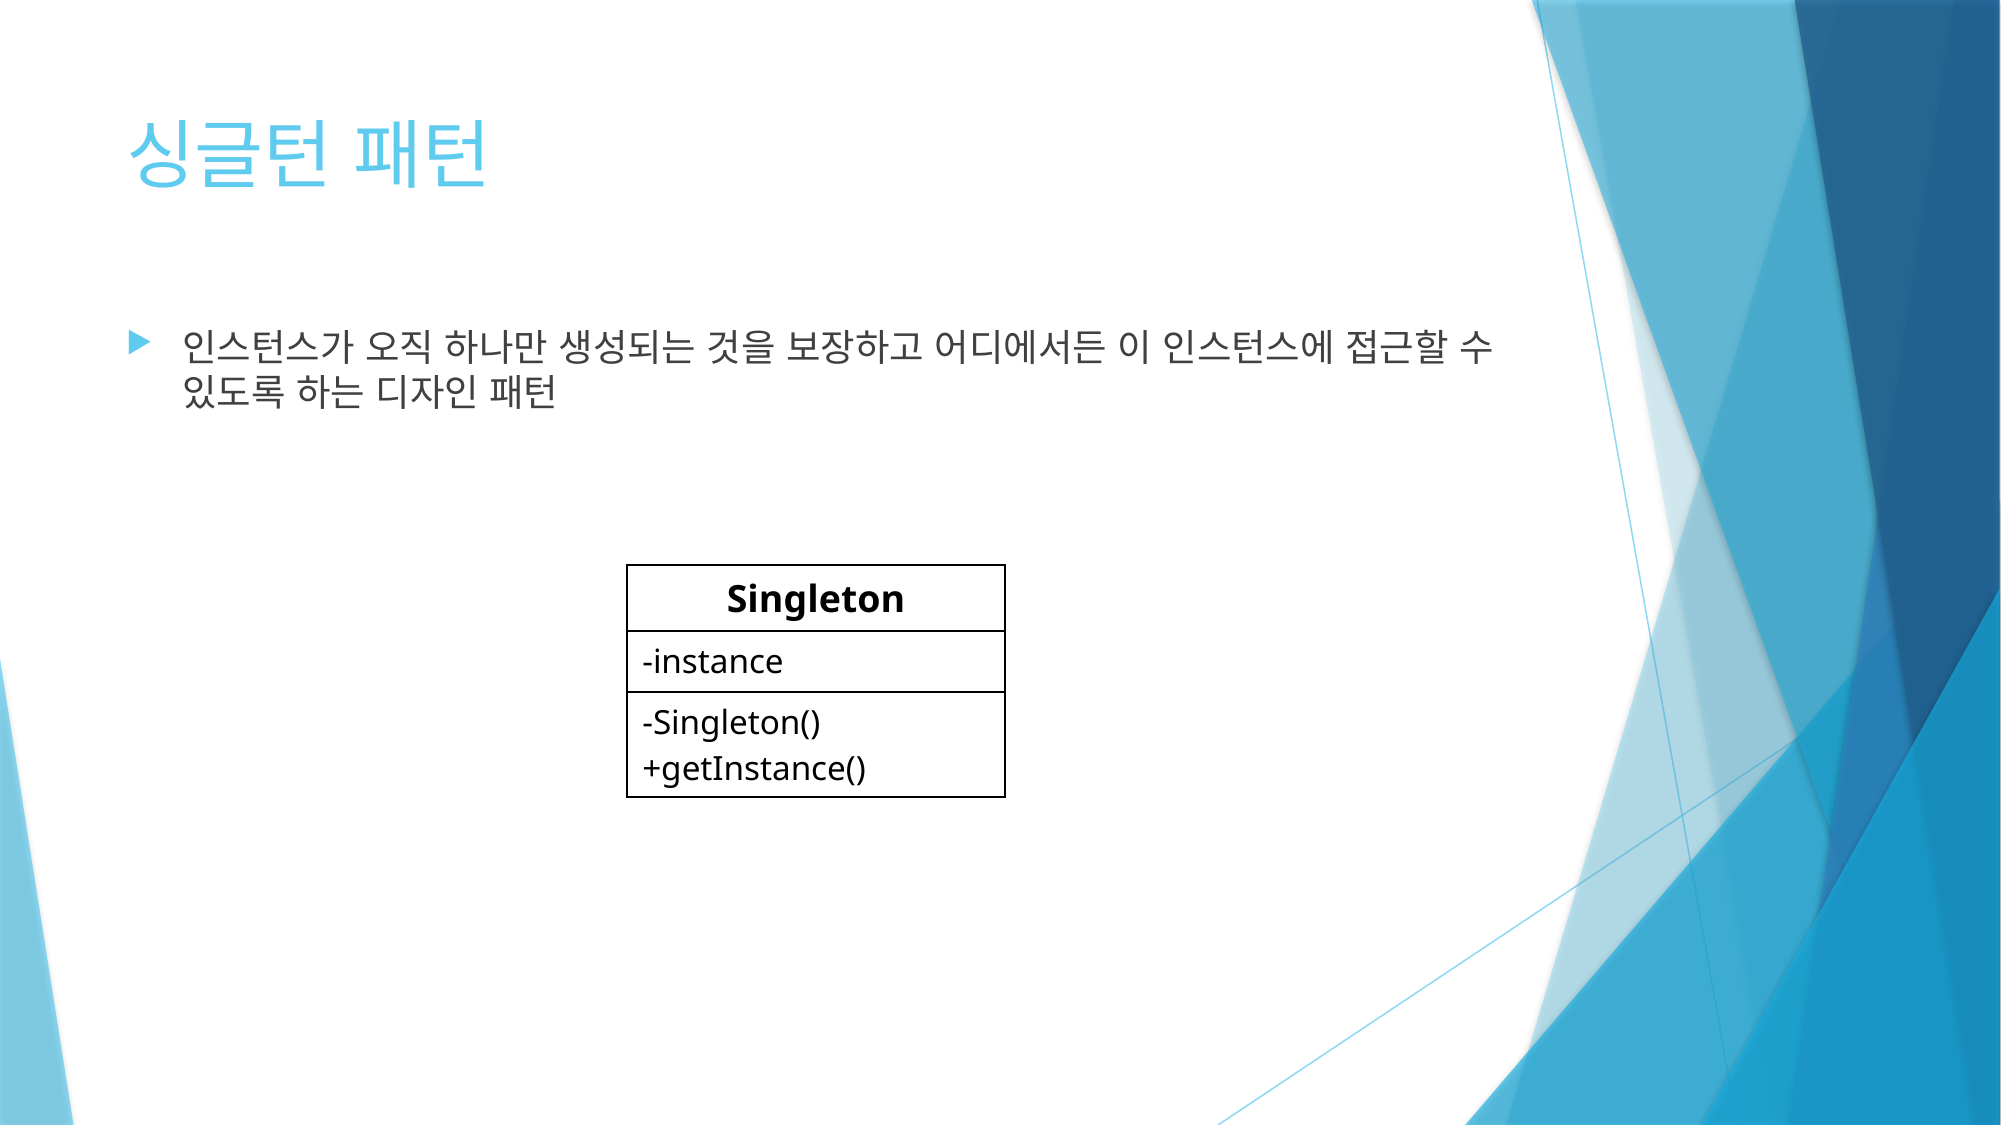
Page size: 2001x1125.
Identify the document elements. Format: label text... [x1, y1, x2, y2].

table_header Singleton [628, 566, 1004, 630]
table_cell -instance [628, 632, 1004, 691]
title 싱글턴 패턴 [111, 99, 1522, 215]
table_cell -Singleton() +getInstance() [628, 693, 1004, 796]
list 인스턴스가 오직 하나만 생성되는 것을 보장하고 어디에서든 이 인스턴스에 접근할 수 있도록 하는 디자인 패턴 [111, 316, 1522, 463]
